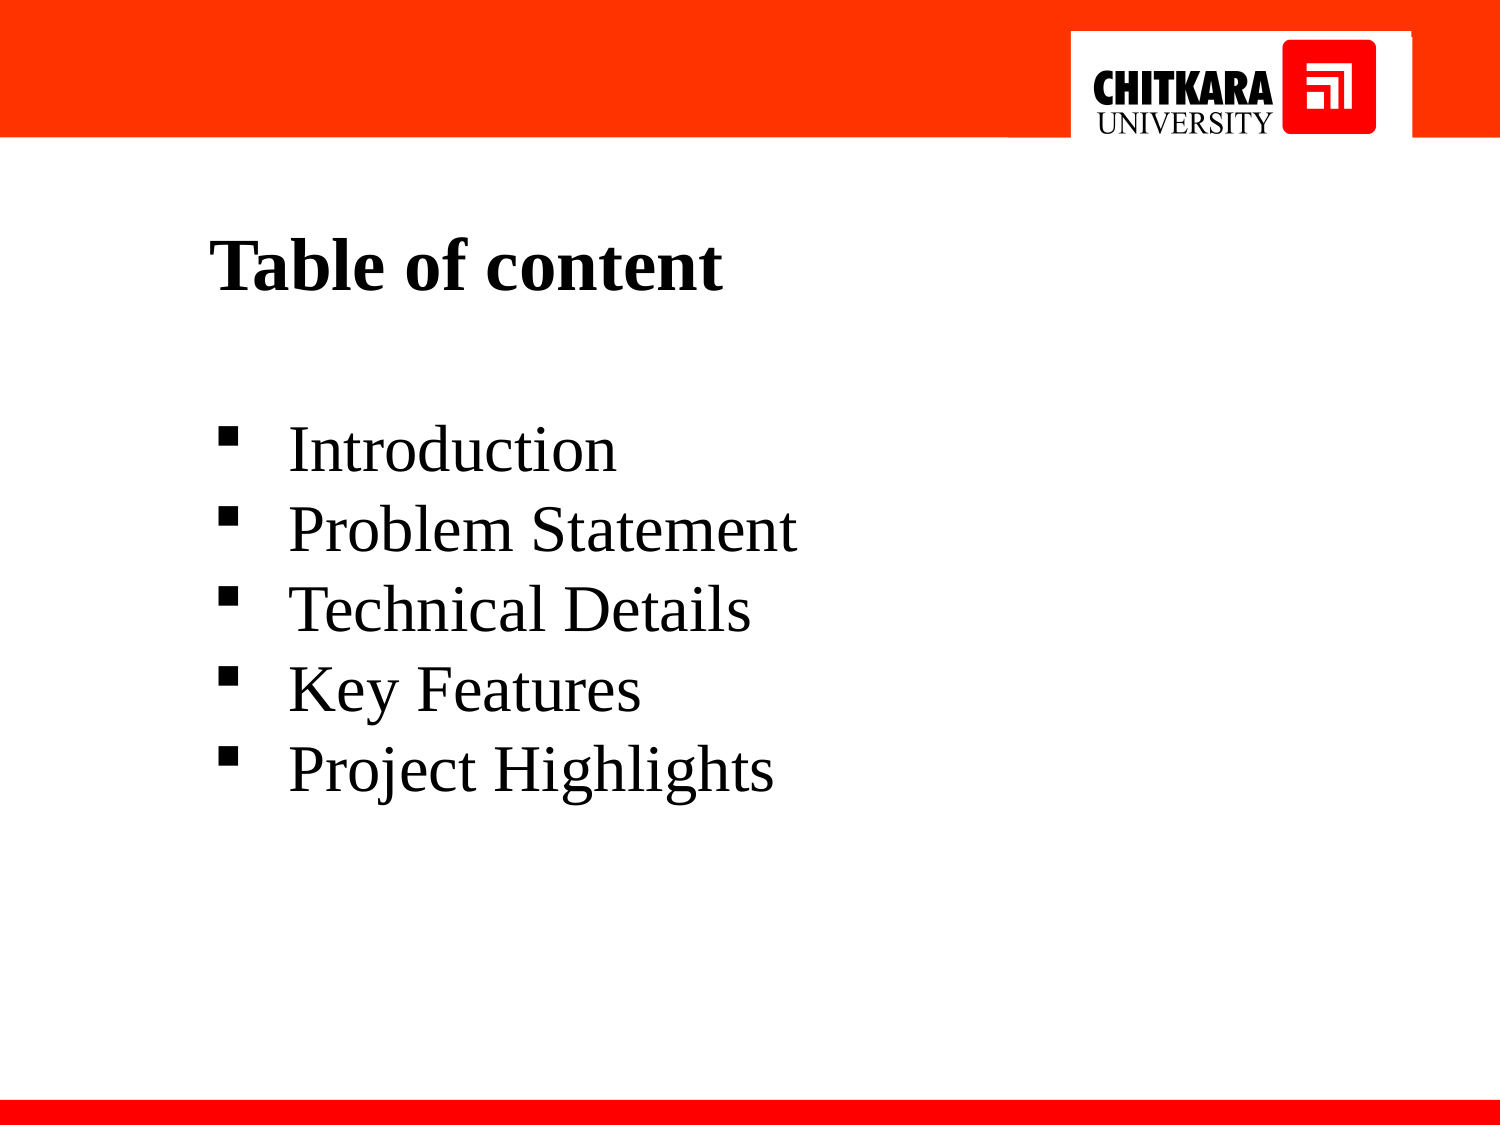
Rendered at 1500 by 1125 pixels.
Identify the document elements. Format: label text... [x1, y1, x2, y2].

text_box Introduction Problem Statement Technical Details Key Features Project Highlights [198, 397, 967, 812]
picture [1074, 37, 1391, 138]
text_box Table of content [194, 208, 1081, 313]
